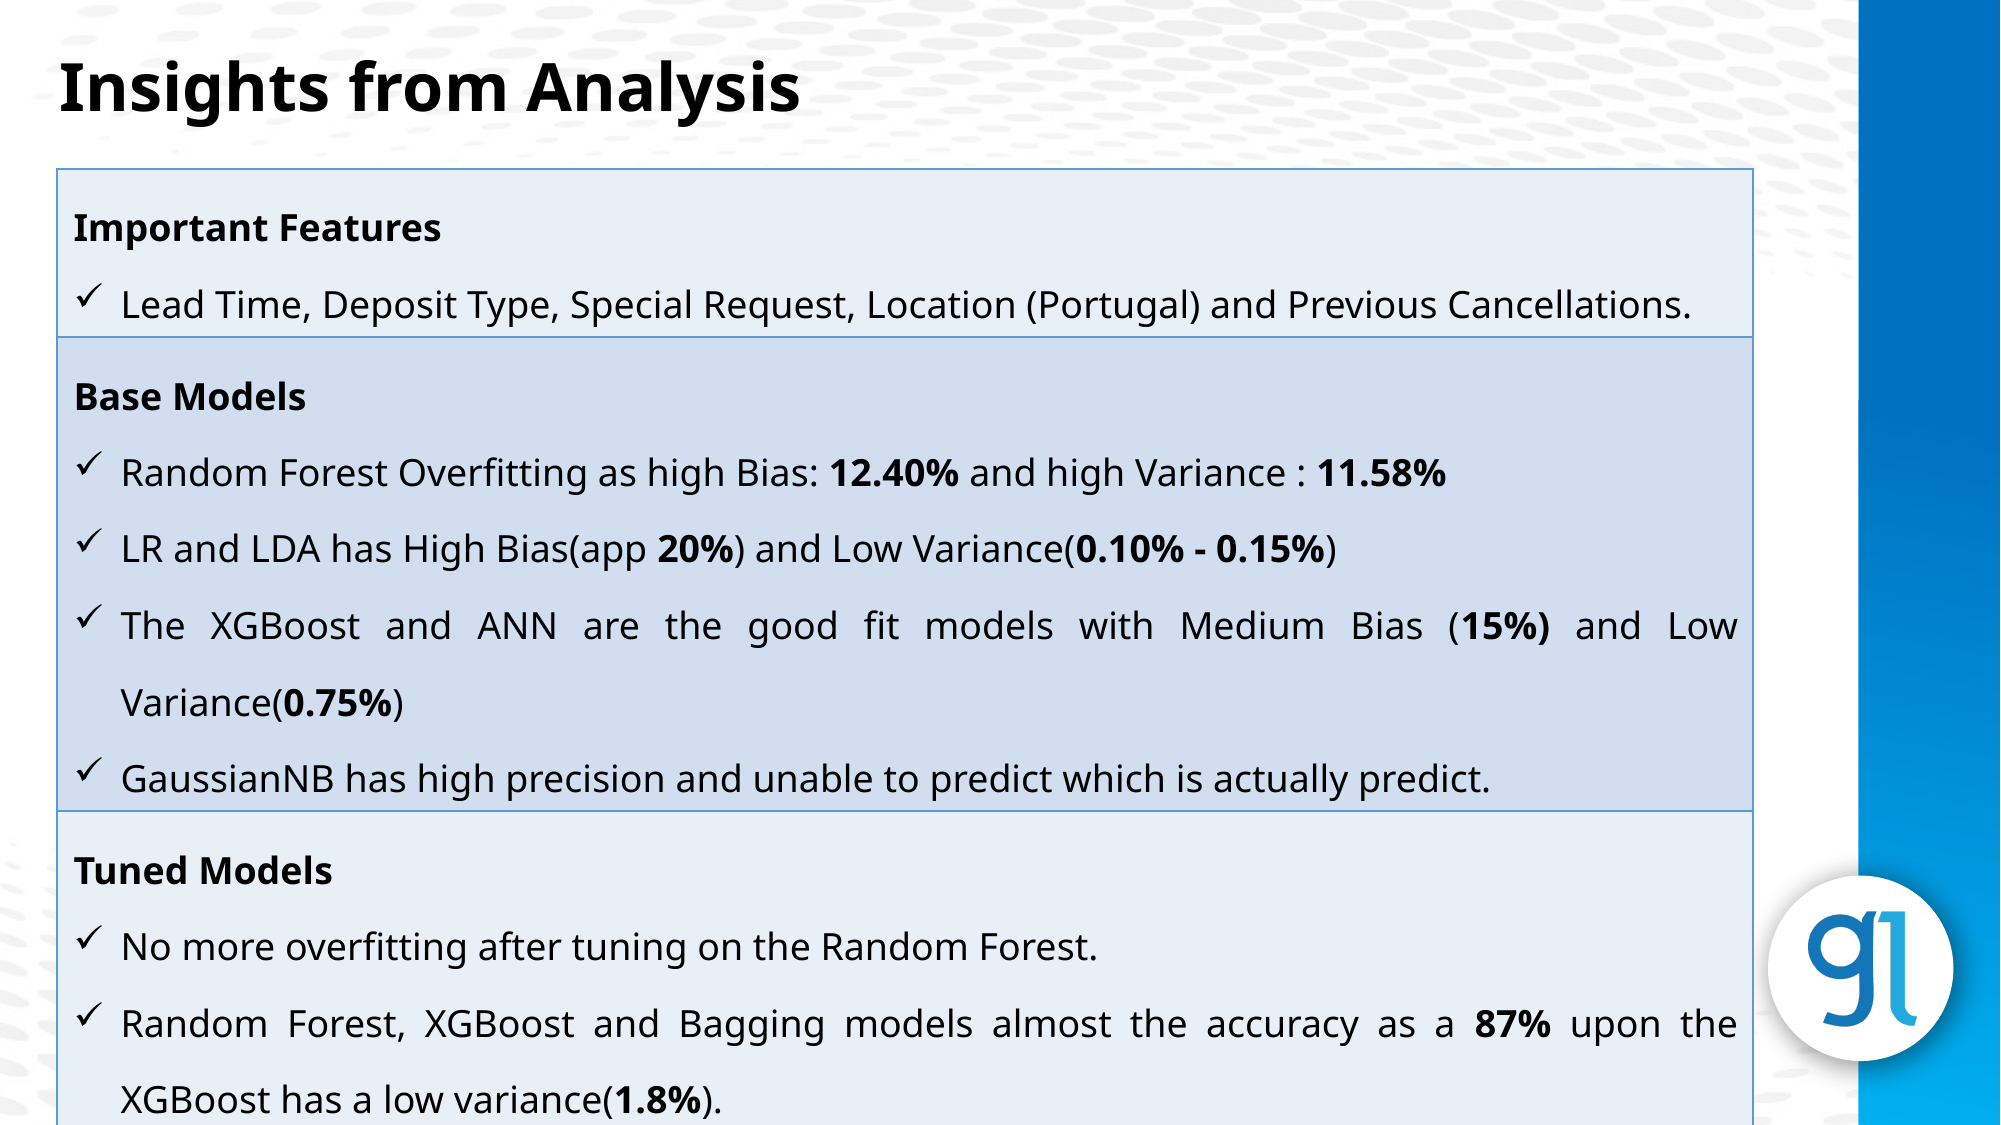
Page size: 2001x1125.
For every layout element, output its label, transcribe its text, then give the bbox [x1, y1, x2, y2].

table_cell Tuned Models No more overfitting after tuning on the Random Forest. Random Forest, XGBoost and Bagging models almost the accuracy as a 87% upon the XGBoost has a low variance(1.8%). KNN has a good fit even in Tuned, but no major change in the Bias and Variance [58, 812, 1752, 1125]
table_cell Base Models Random Forest Overfitting as high Bias: 12.40% and high Variance : 11.58% LR and LDA has High Bias(app 20%) and Low Variance(0.10% - 0.15%) The XGBoost and ANN are the good fit models with Medium Bias (15%) and Low Variance(0.75%) GaussianNB has high precision and unable to predict which is actually predict. [58, 338, 1752, 810]
text_box Insights from Analysis [45, 37, 1087, 132]
picture [0, 0, 2000, 1125]
picture [1798, 905, 1924, 1031]
table_header Important Features Lead Time, Deposit Type, Special Request, Location (Portugal) and Previous Cancellations. [58, 170, 1752, 336]
